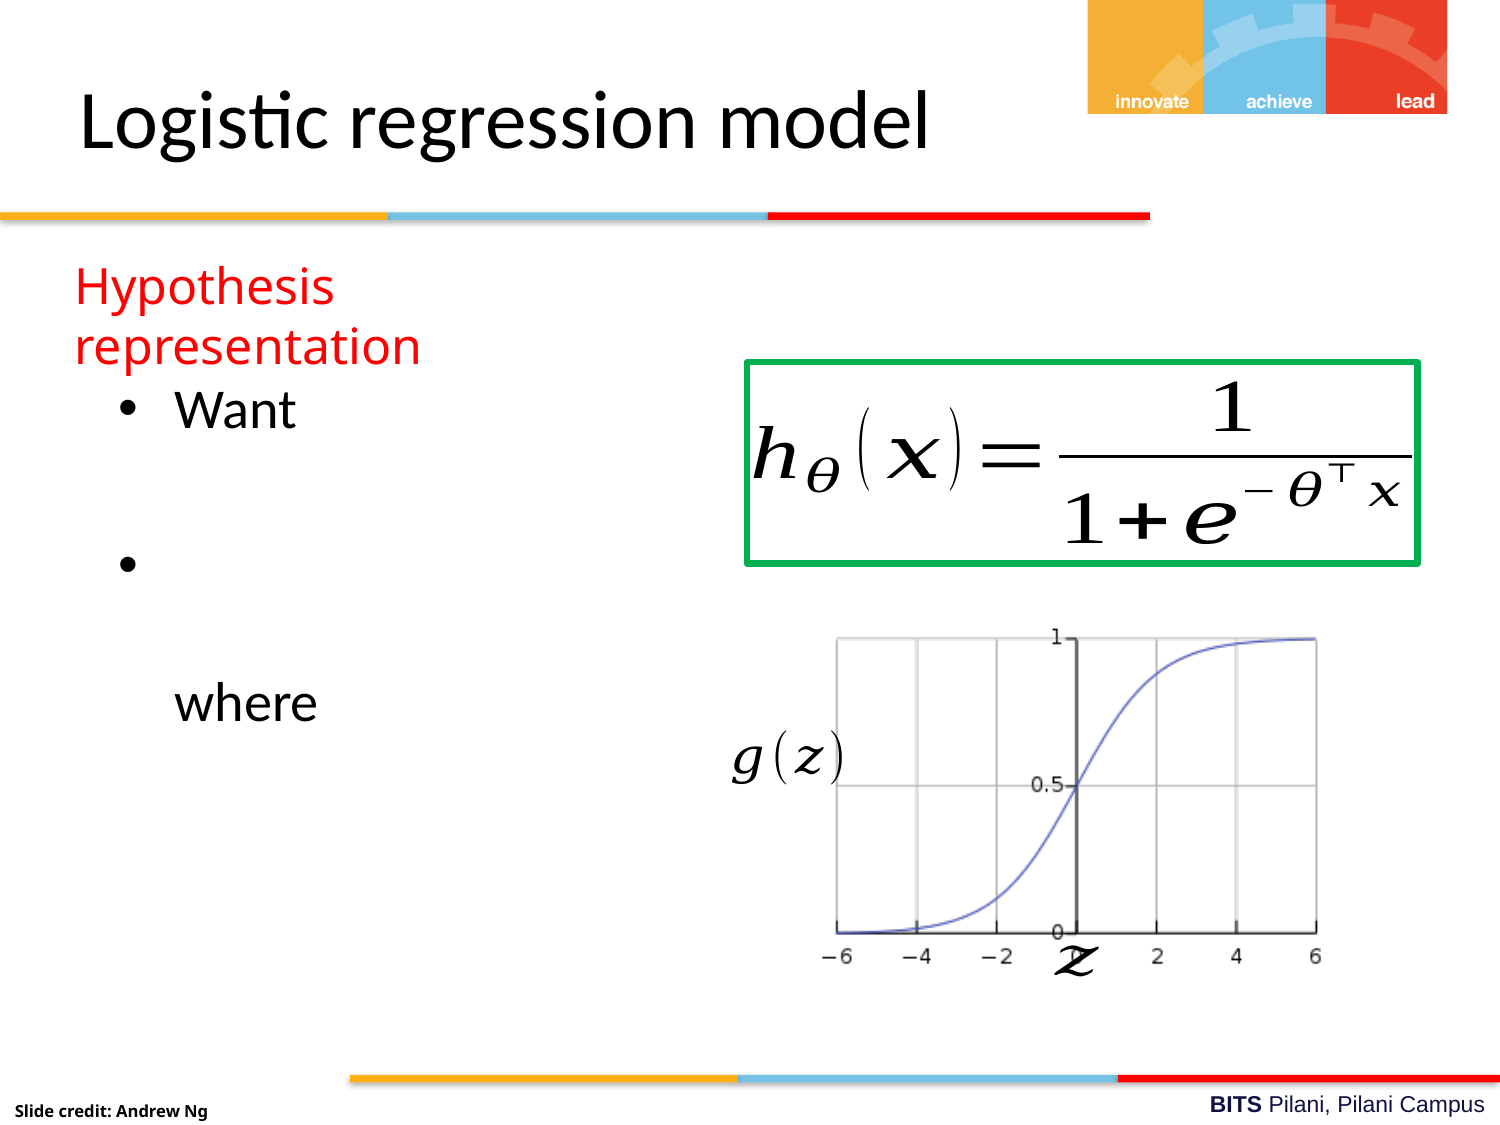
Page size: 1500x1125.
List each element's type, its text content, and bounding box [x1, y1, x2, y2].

text_box Hypothesis representation [59, 247, 675, 382]
picture [1087, 0, 1448, 114]
footer Slide credit: Andrew Ng [0, 1093, 238, 1125]
picture [802, 616, 1352, 983]
title Logistic regression model [64, 13, 1069, 217]
